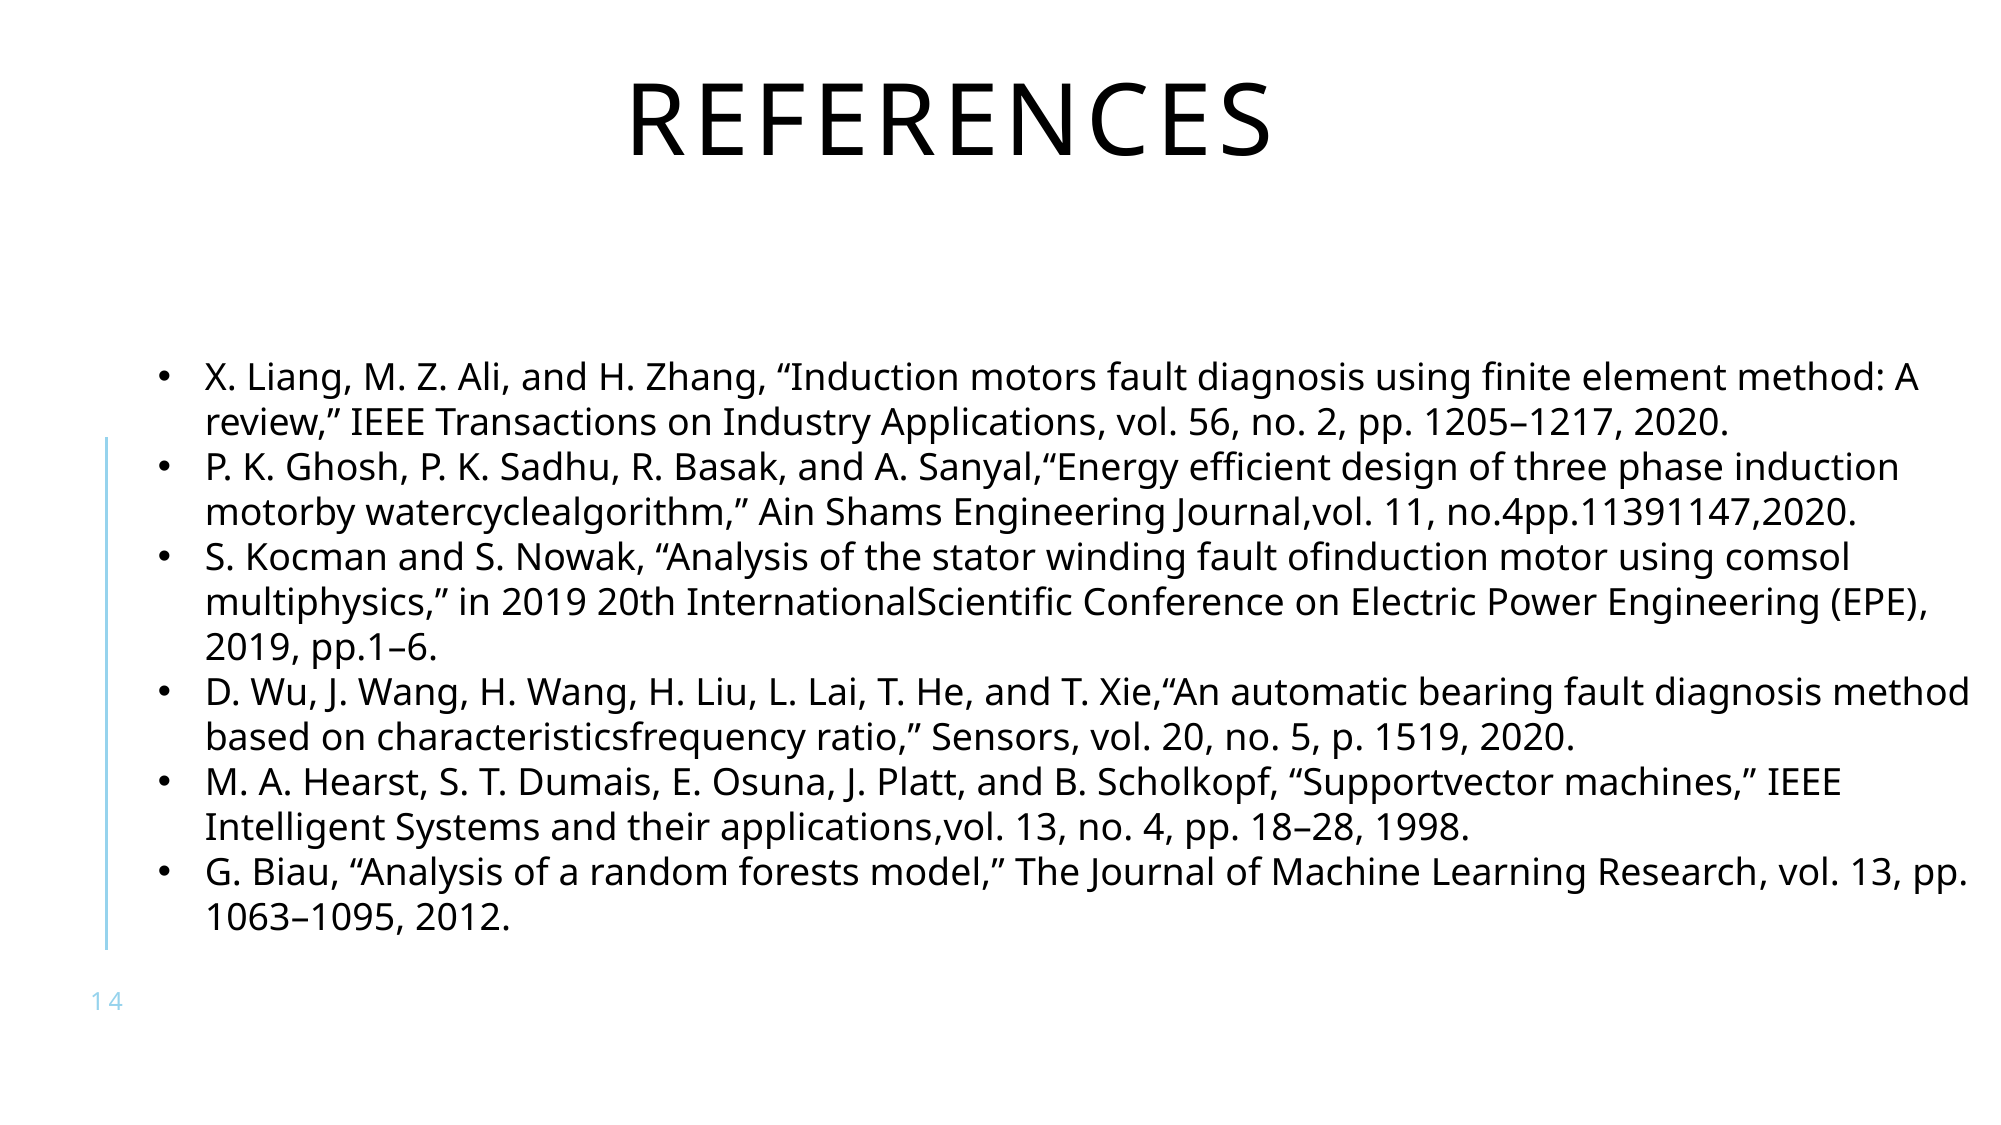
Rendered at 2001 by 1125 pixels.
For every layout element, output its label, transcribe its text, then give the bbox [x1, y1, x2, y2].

text_box X. Liang, M. Z. Ali, and H. Zhang, “Induction motors fault diagnosis using finite element method: A review,” IEEE Transactions on Industry Applications, vol. 56, no. 2, pp. 1205–1217, 2020. P. K. Ghosh, P. K. Sadhu, R. Basak, and A. Sanyal,“Energy efficient design of three phase induction motorby watercyclealgorithm,” Ain Shams Engineering Journal,vol. 11, no.4pp.11391147,2020. S. Kocman and S. Nowak, “Analysis of the stator winding fault ofinduction motor using comsol multiphysics,” in 2019 20th InternationalScientific Conference on Electric Power Engineering (EPE), 2019, pp.1–6. D. Wu, J. Wang, H. Wang, H. Liu, L. Lai, T. He, and T. Xie,“An automatic bearing fault diagnosis method based on characteristicsfrequency ratio,” Sensors, vol. 20, no. 5, p. 1519, 2020. M. A. Hearst, S. T. Dumais, E. Osuna, J. Platt, and B. Scholkopf, “Supportvector machines,” IEEE Intelligent Systems and their applications,vol. 13, no. 4, pp. 18–28, 1998. G. Biau, “Analysis of a random forests model,” The Journal of Machine Learning Research, vol. 13, pp. 1063–1095, 2012. [143, 345, 2000, 990]
slide_number 14 [68, 987, 144, 1018]
title References [143, 68, 1756, 219]
